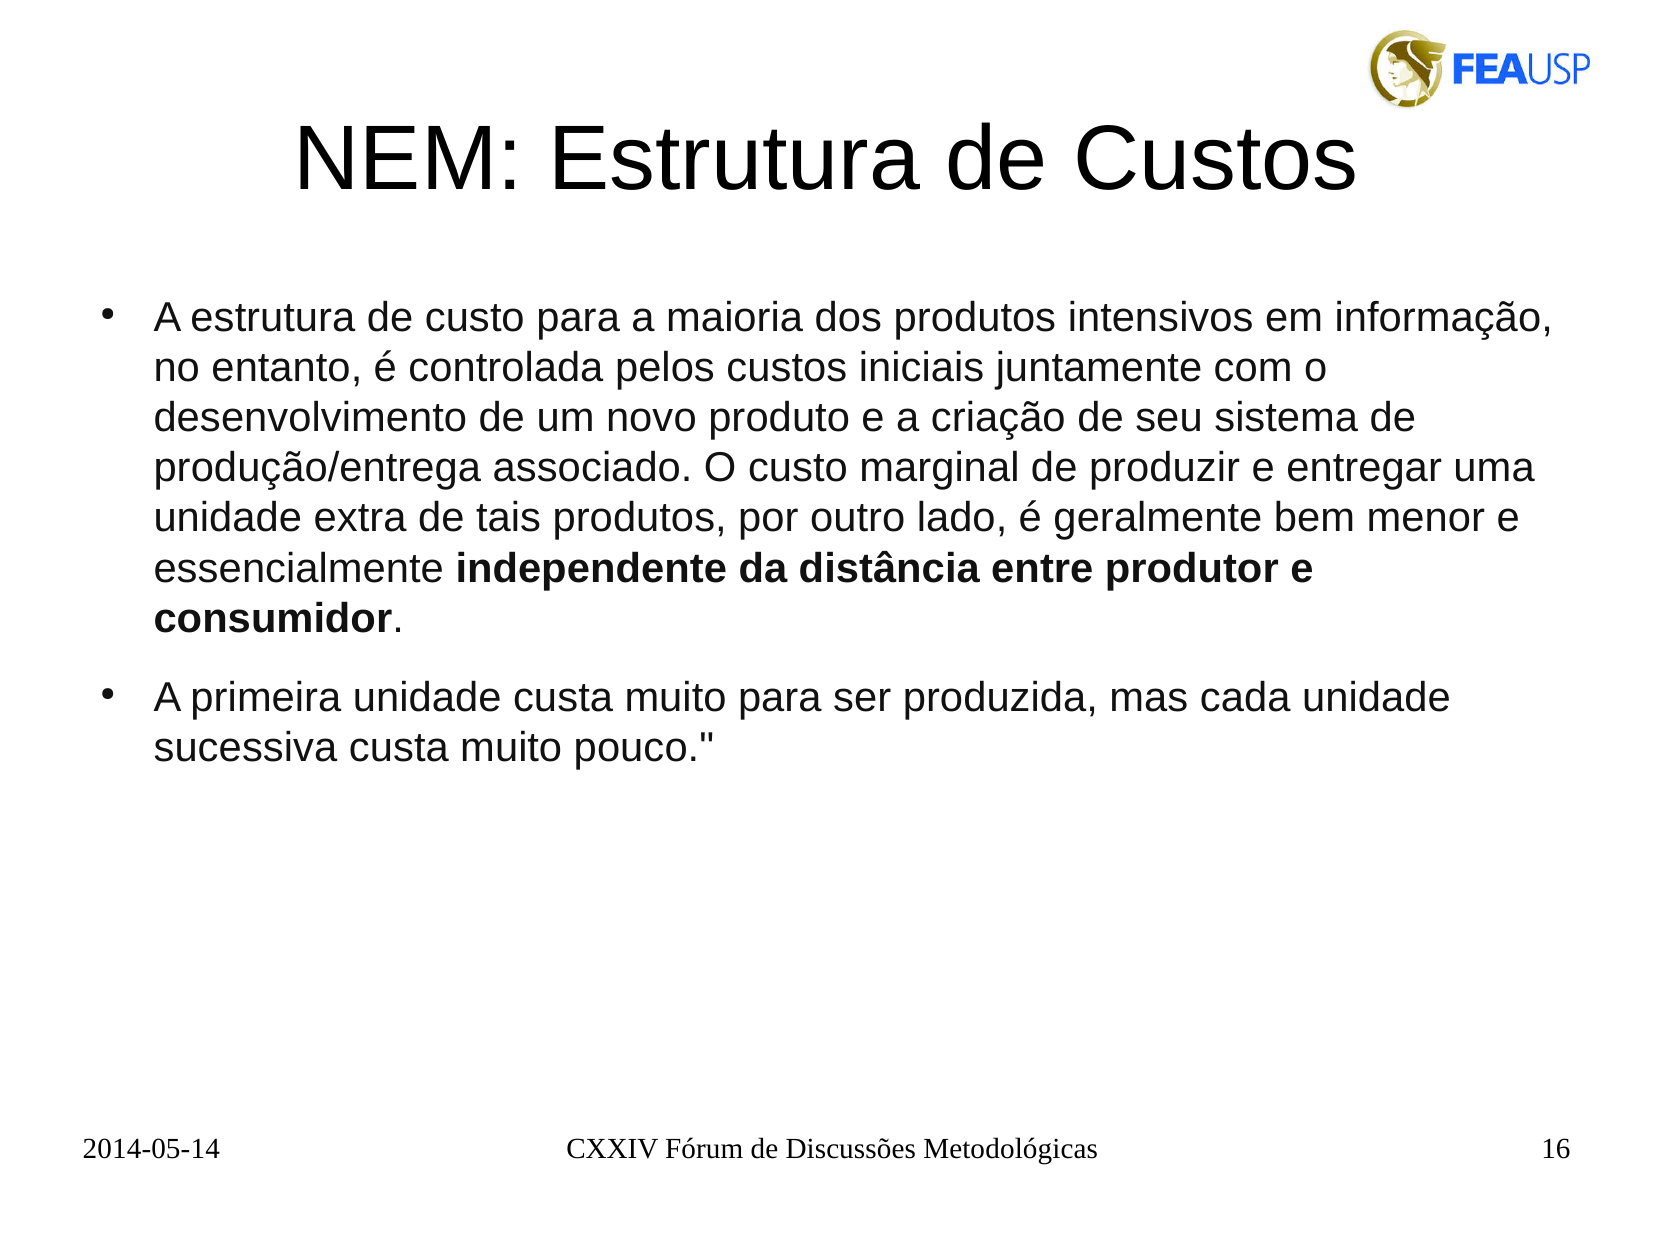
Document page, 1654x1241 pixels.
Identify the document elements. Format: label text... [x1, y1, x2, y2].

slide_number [82, 1129, 468, 1216]
footer CXXIV Fórum de Discussões Metodológicas [525, 1129, 1140, 1216]
title NEM: Estrutura de Custos [82, 49, 1571, 257]
picture [1366, 29, 1590, 110]
slide_number 16 [1185, 1129, 1571, 1216]
list A estrutura de custo para a maioria dos produtos intensivos em informação, no entanto, é controlada pelos custos iniciais juntamente com o desenvolvimento de um novo produto e a criação de seu sistema de produção/entrega associado. O custo marginal de produzir e entregar uma unidade extra de tais produtos, por outro lado, é geralmente bem menor e essencialmente independente da distância entre produtor e consumidor. A primeira unidade custa muito para ser produzida, mas cada unidade sucessiva custa muito pouco." [82, 290, 1571, 1010]
